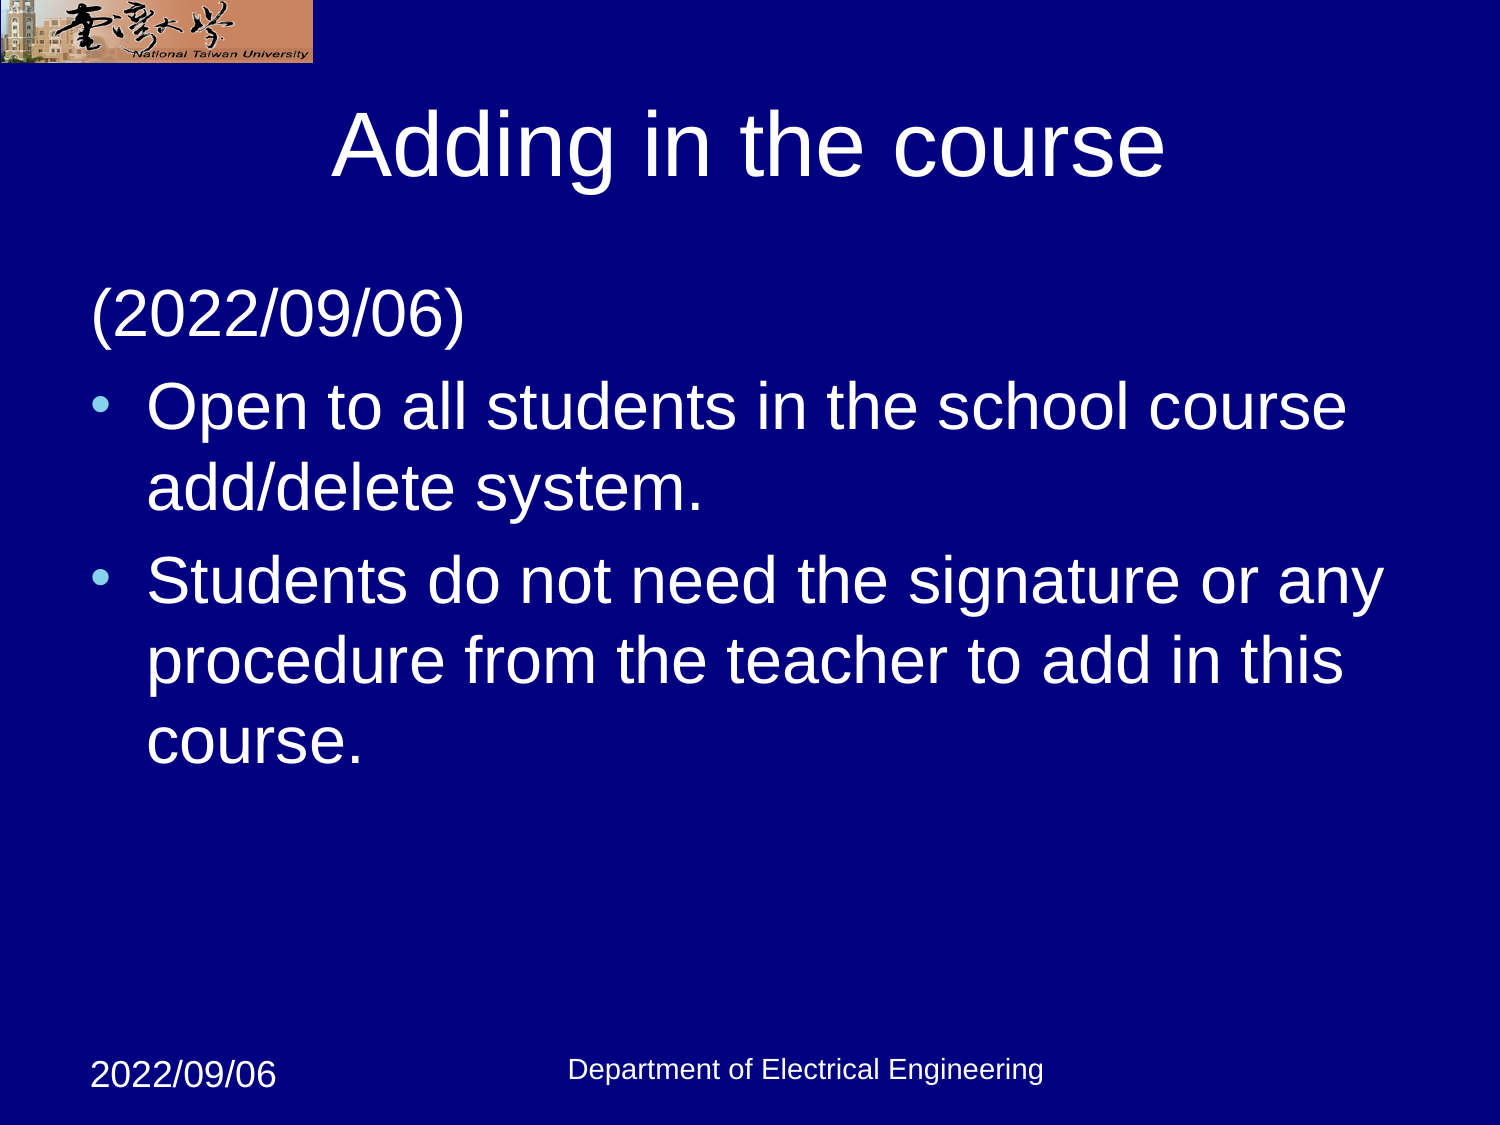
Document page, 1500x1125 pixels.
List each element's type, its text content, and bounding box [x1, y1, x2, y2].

title Adding in the course [74, 45, 1426, 234]
picture [1, 0, 313, 63]
footer Department of Electrical Engineering [299, 1042, 1313, 1093]
list (2022/09/06) Open to all students in the school course add/delete system. Students do not need the signature or any procedure from the teacher to add in this course. [74, 262, 1426, 1006]
